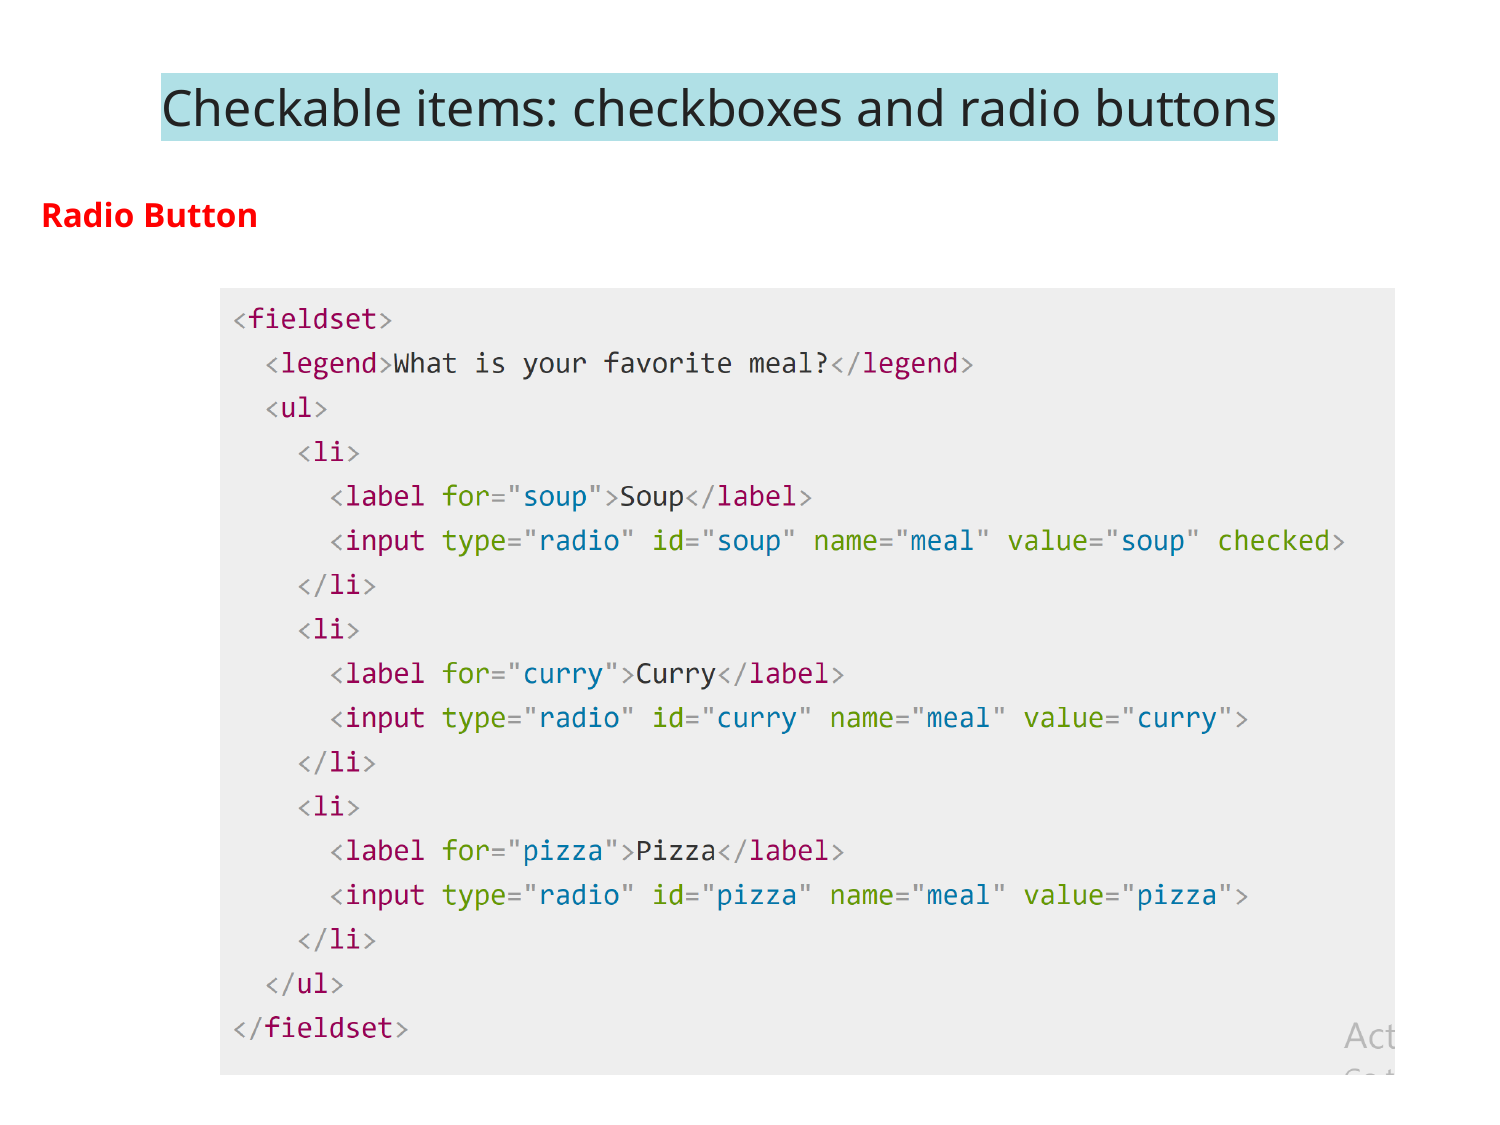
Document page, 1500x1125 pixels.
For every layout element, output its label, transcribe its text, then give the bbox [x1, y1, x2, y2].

title Checkable items: checkboxes and radio buttons [44, 52, 1395, 159]
list Radio Button [25, 159, 1488, 1075]
picture [219, 288, 1395, 1076]
